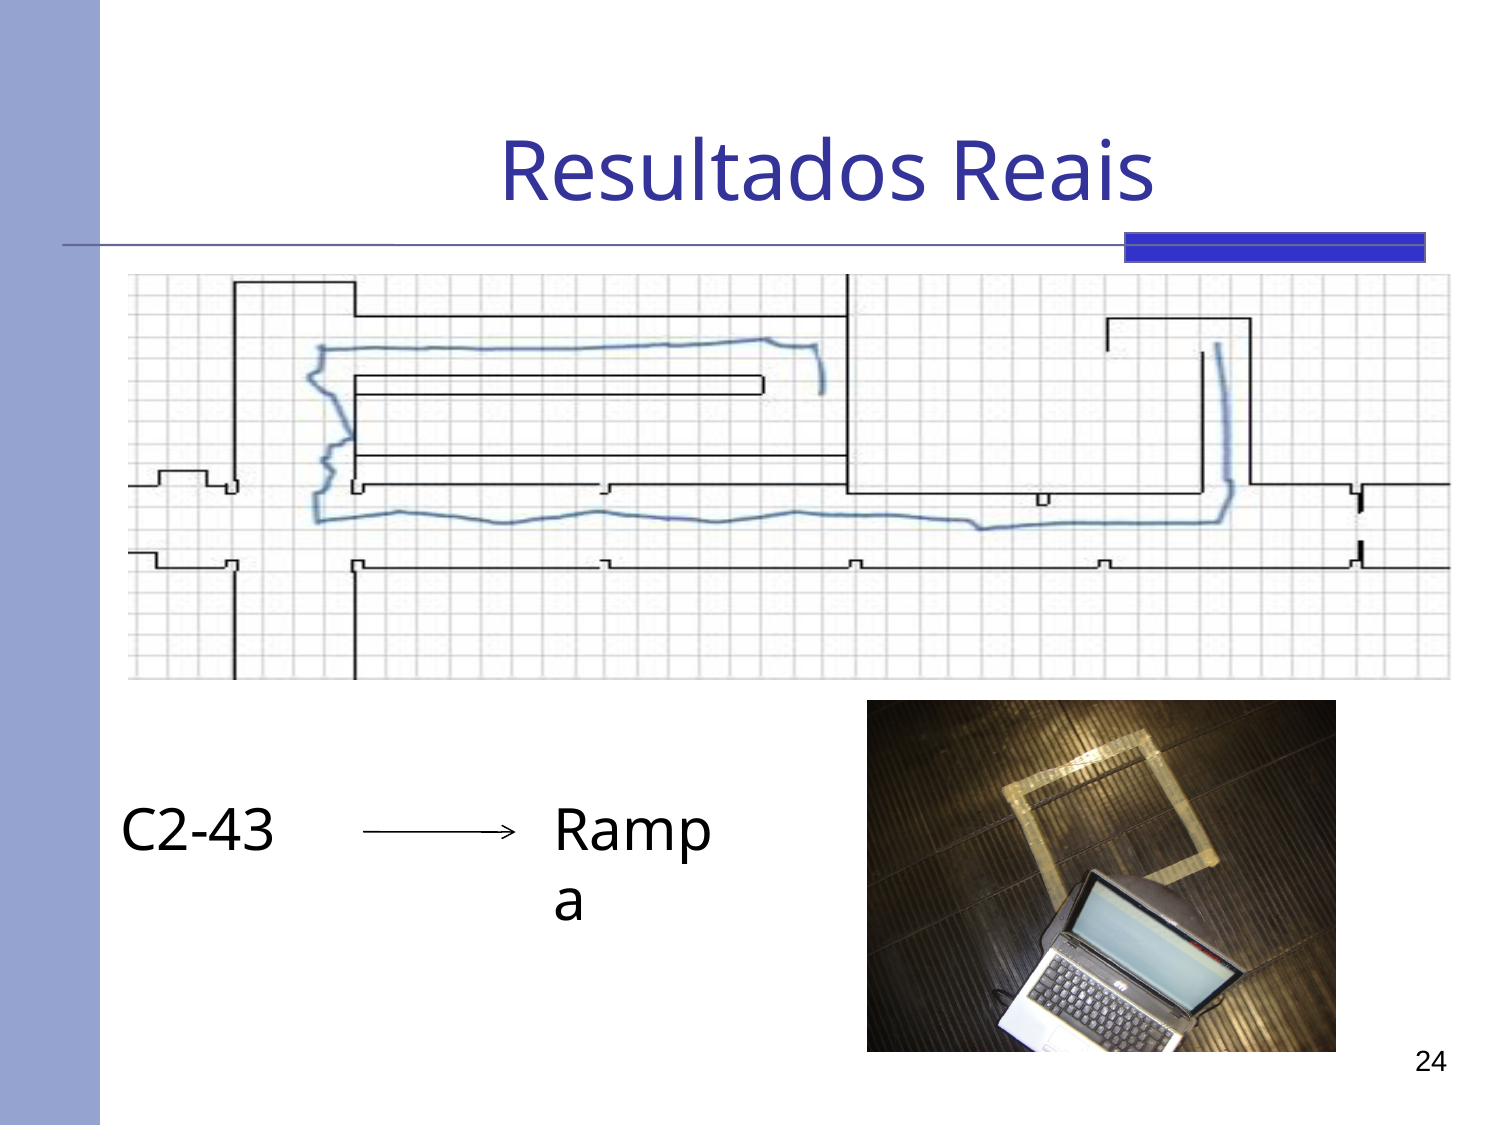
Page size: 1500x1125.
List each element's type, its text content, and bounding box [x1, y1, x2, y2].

text_box C2-43 [105, 785, 328, 870]
text_box Rampa [538, 785, 750, 940]
title Resultados Reais [188, 37, 1468, 226]
slide_number 24 [1112, 1034, 1463, 1113]
picture [866, 699, 1337, 1052]
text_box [128, 273, 1454, 680]
